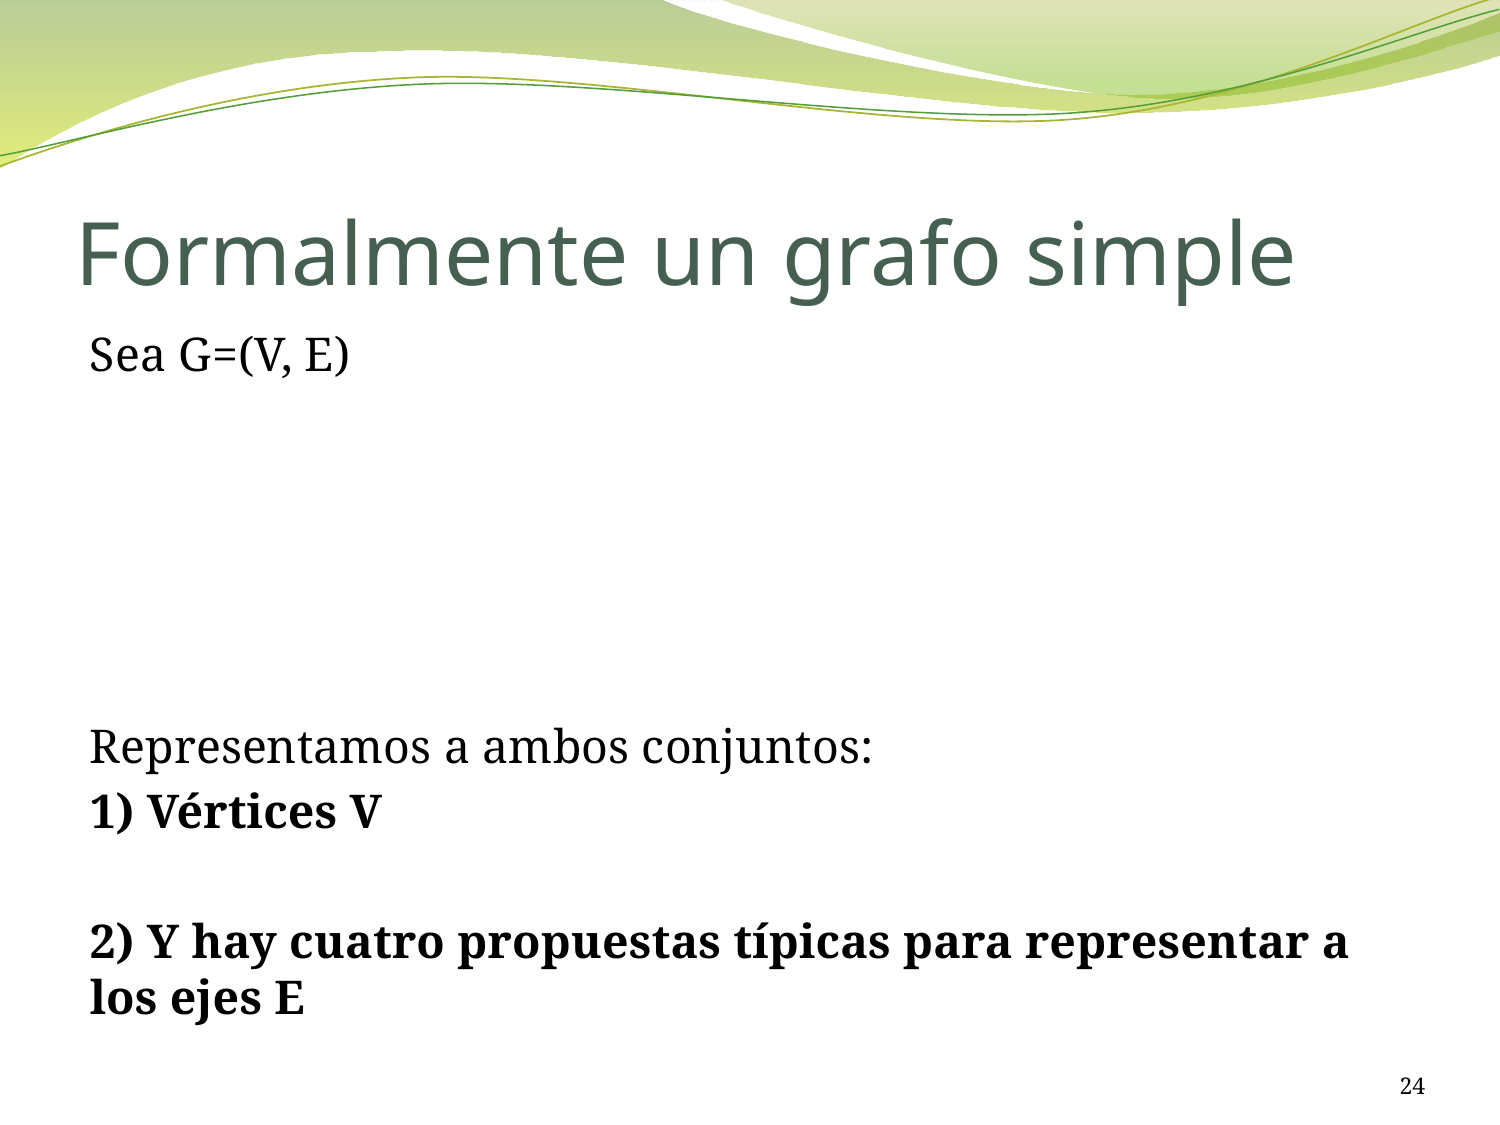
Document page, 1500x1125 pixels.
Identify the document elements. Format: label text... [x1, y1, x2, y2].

title Formalmente un grafo simple [75, 115, 1425, 303]
list Sea G=(V, E) Representamos a ambos conjuntos: 1) Vértices V 2) Y hay cuatro propuestas típicas para representar a los ejes E [75, 317, 1425, 1038]
slide_number 24 [1299, 1042, 1425, 1103]
